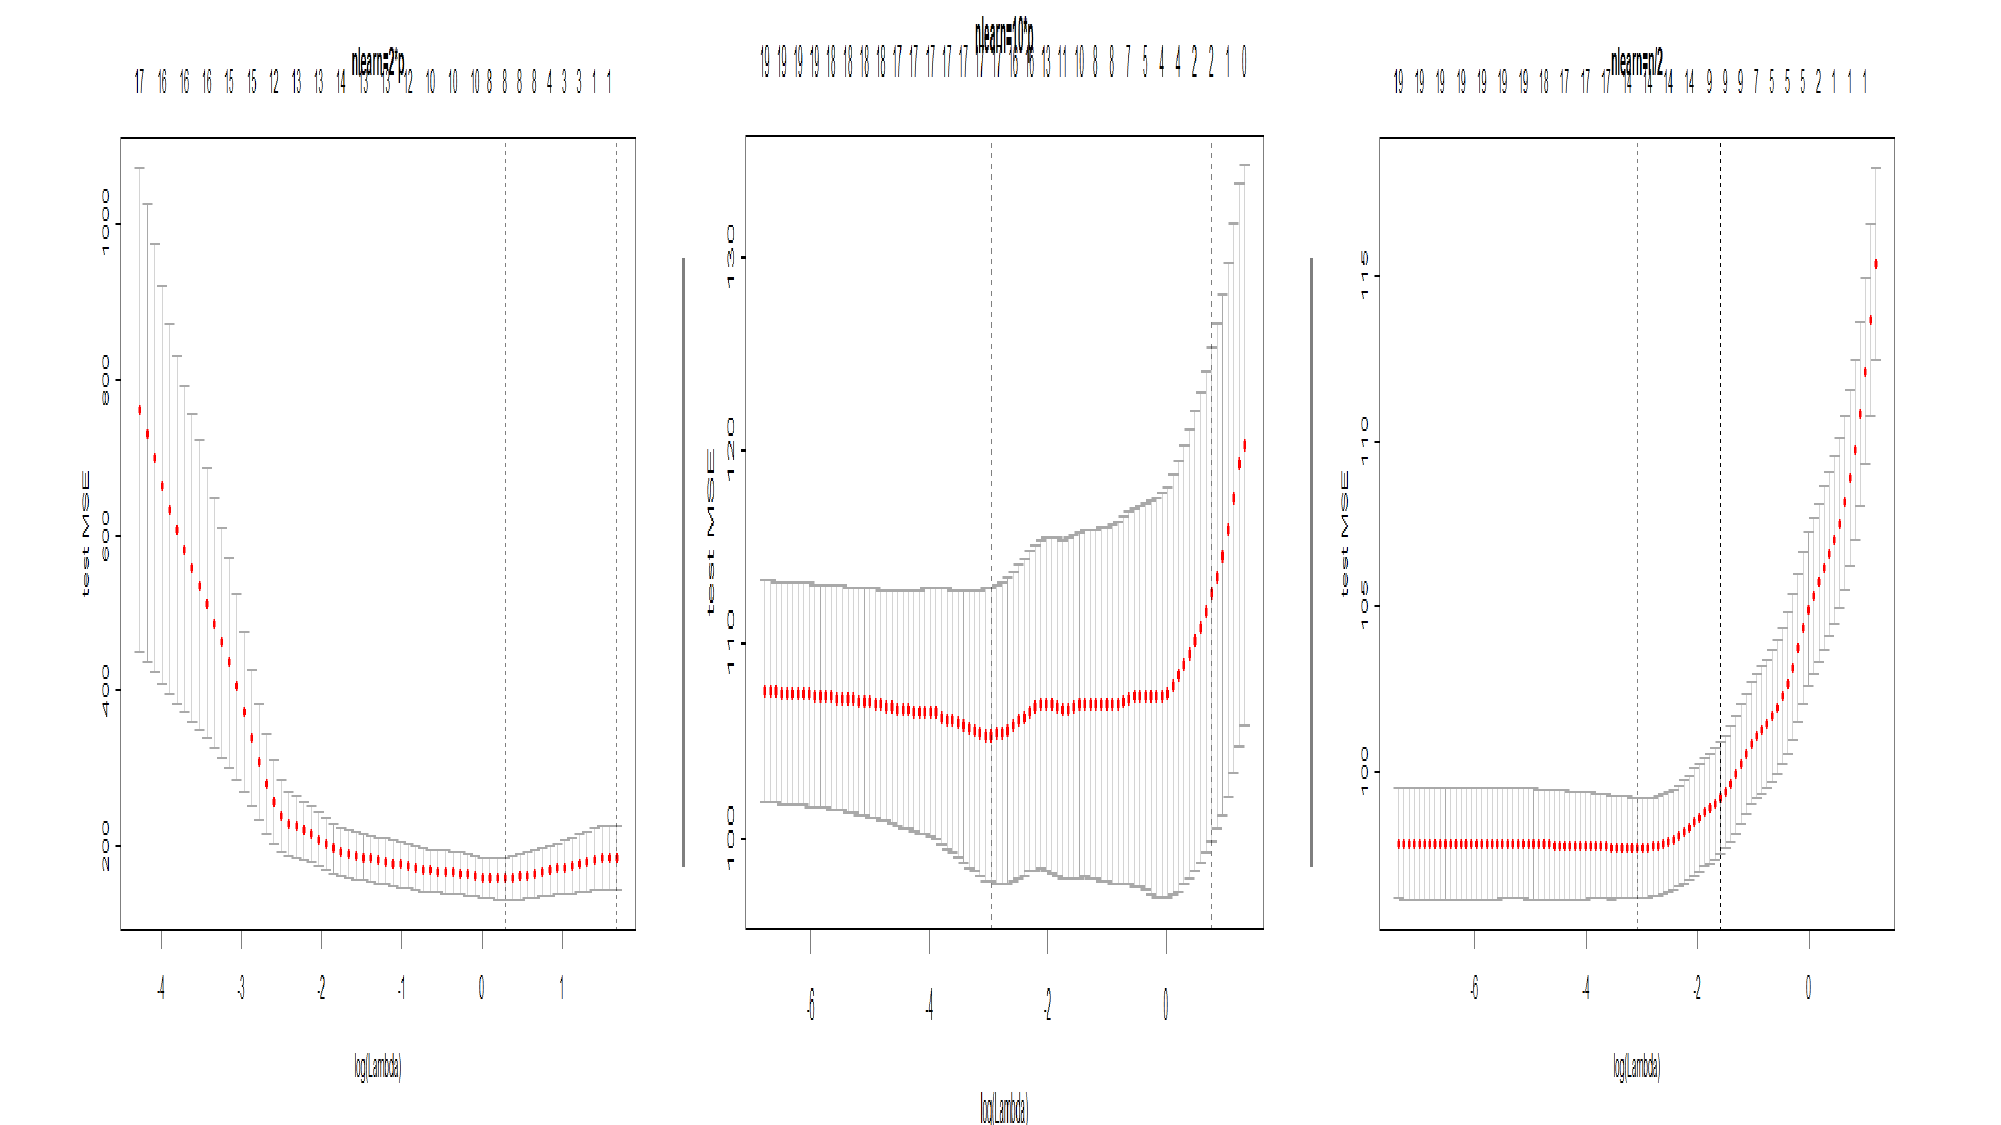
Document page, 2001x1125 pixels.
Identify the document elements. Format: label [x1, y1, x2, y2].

picture [79, 0, 657, 1125]
picture [1338, 0, 1916, 1125]
picture [704, 0, 1285, 1125]
